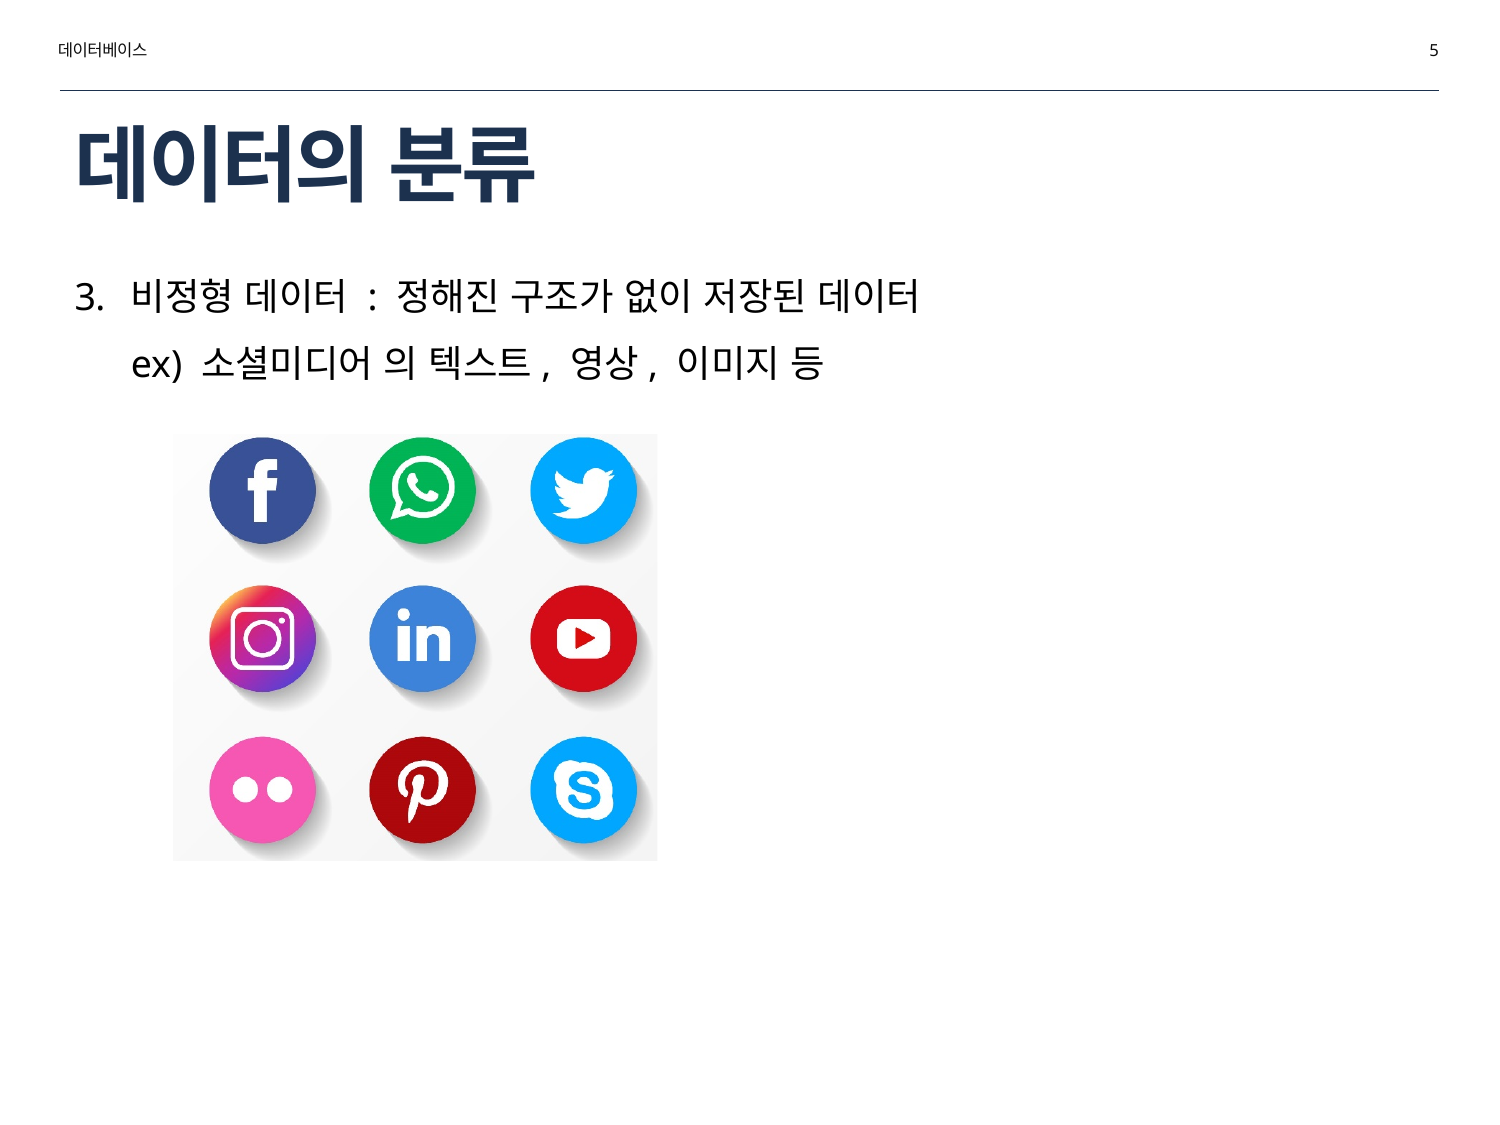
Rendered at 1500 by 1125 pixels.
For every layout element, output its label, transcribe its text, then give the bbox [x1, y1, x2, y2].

text_box 비정형 데이터 : 정해진 구조가 없이 저장된 데이터 ex) 소셜미디어 의 텍스트, 영상, 이미지 등 [59, 242, 1439, 393]
title 데이터의 분류 [59, 114, 1439, 211]
picture [172, 433, 658, 861]
text_box 데이터베이스 [43, 31, 303, 67]
text_box 5 [1193, 32, 1454, 70]
